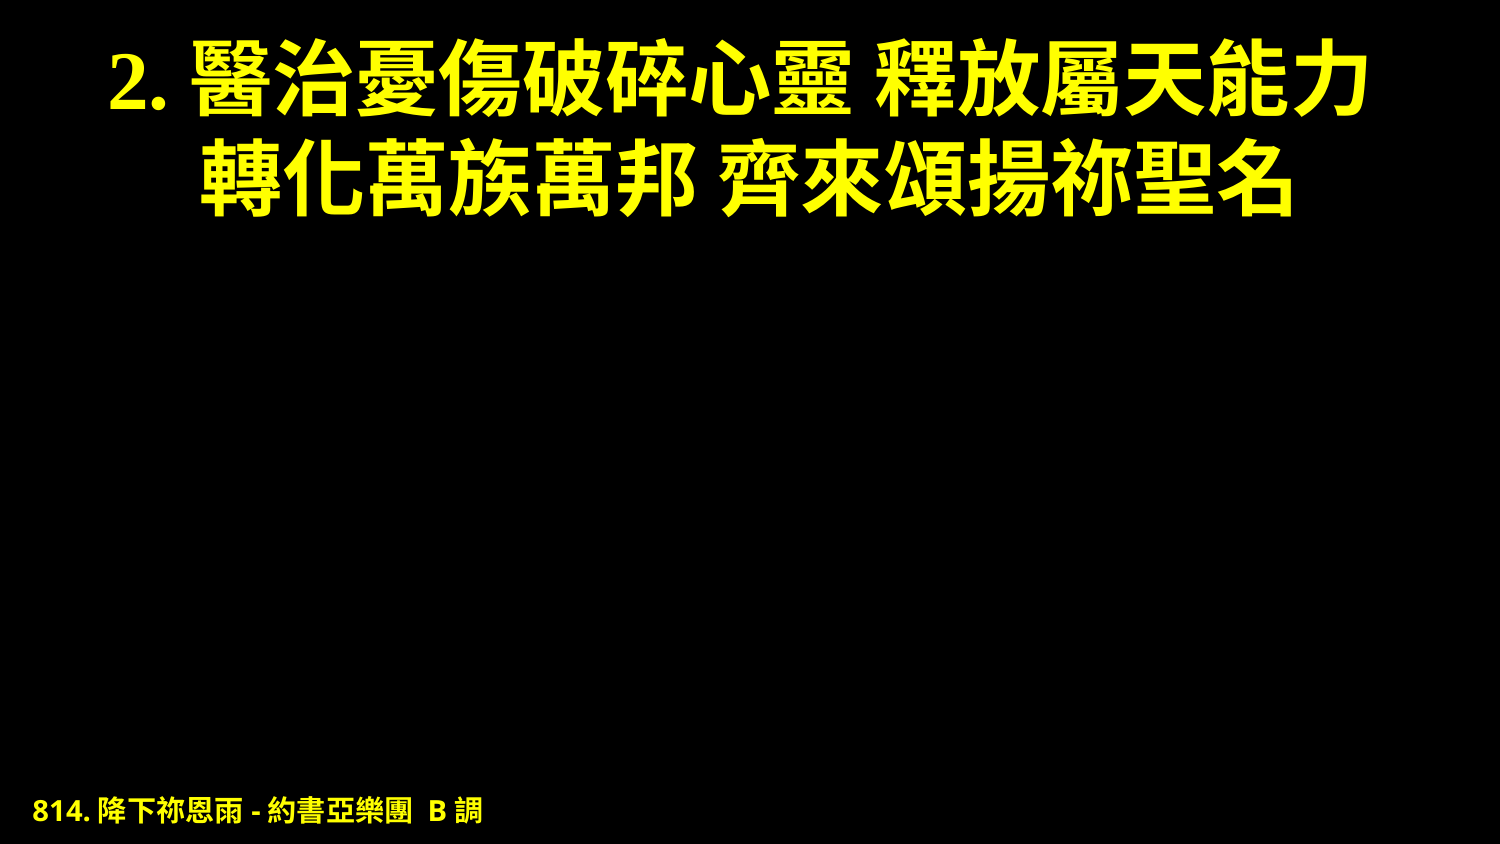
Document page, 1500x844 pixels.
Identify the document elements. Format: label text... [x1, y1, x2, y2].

title 2.醫治憂傷破碎心靈 釋放屬天能力 轉化萬族萬邦 齊來頌揚祢聖名 [0, 55, 1500, 197]
text_box 814.降下祢恩雨-約書亞樂團 B調 [17, 784, 656, 835]
